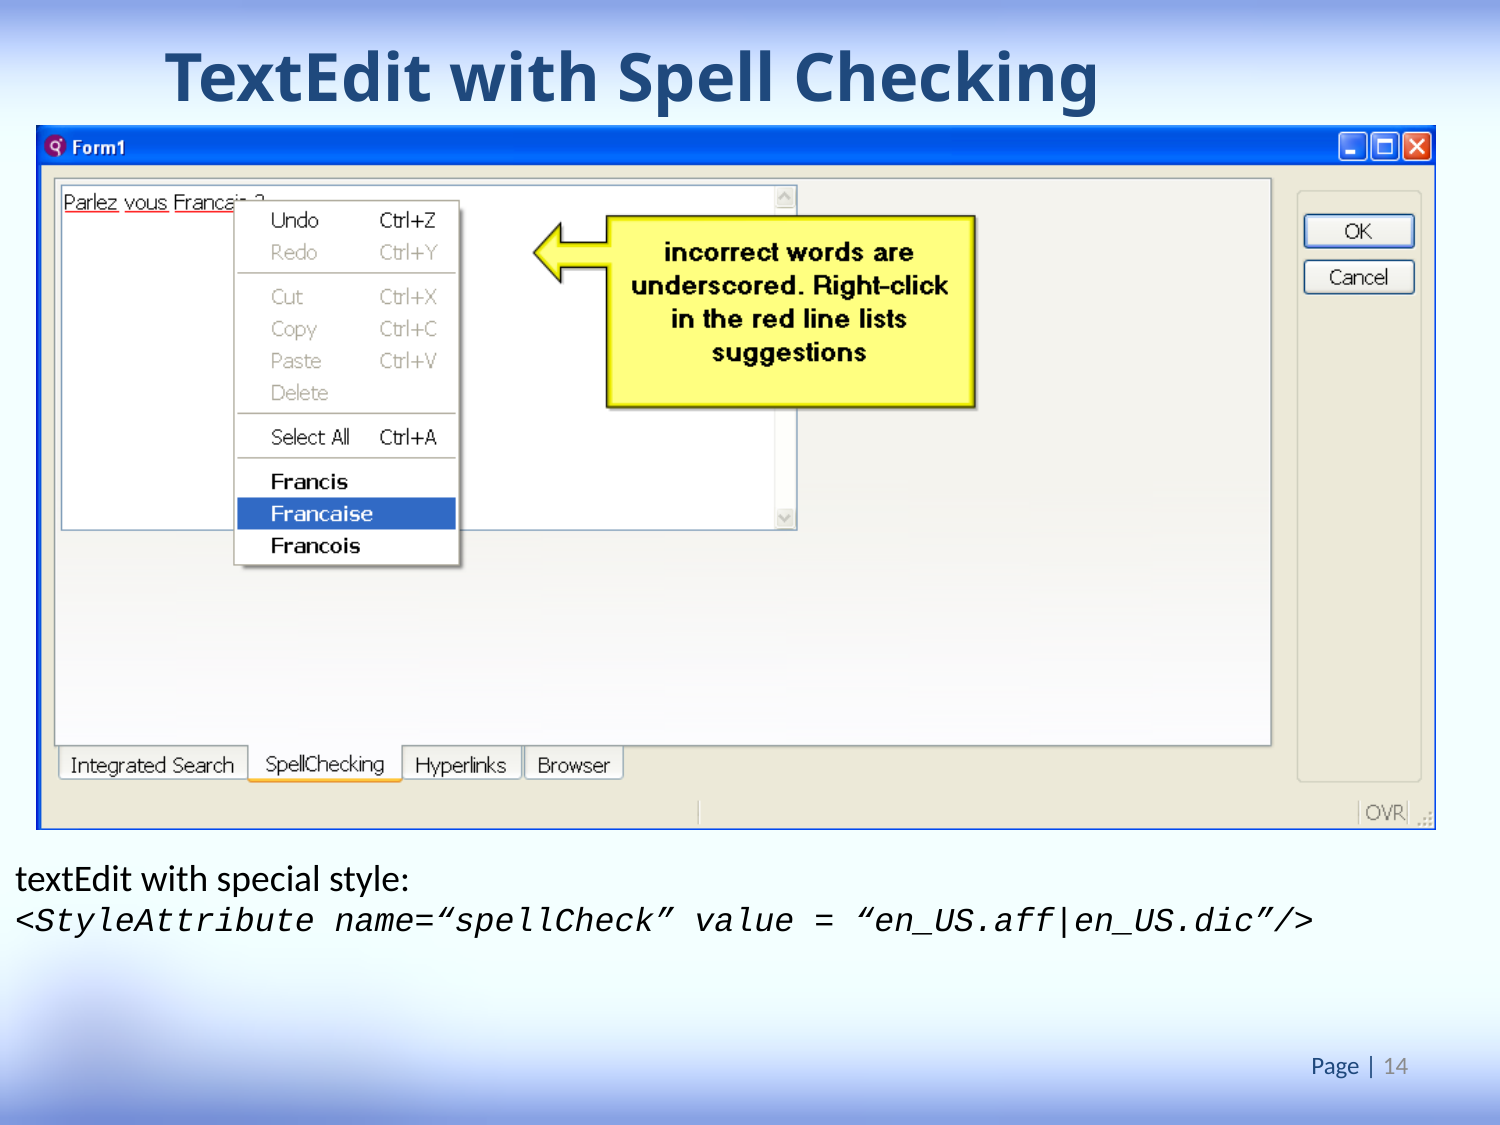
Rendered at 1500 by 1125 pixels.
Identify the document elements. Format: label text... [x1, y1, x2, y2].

text_box TextEdit with Spell Checking [149, 27, 1376, 123]
list textEdit with special style: <StyleAttribute name=“spellCheck” value = “en_US.aff|en_US.dic”/> [0, 846, 1430, 1048]
picture [0, 0, 1500, 1125]
